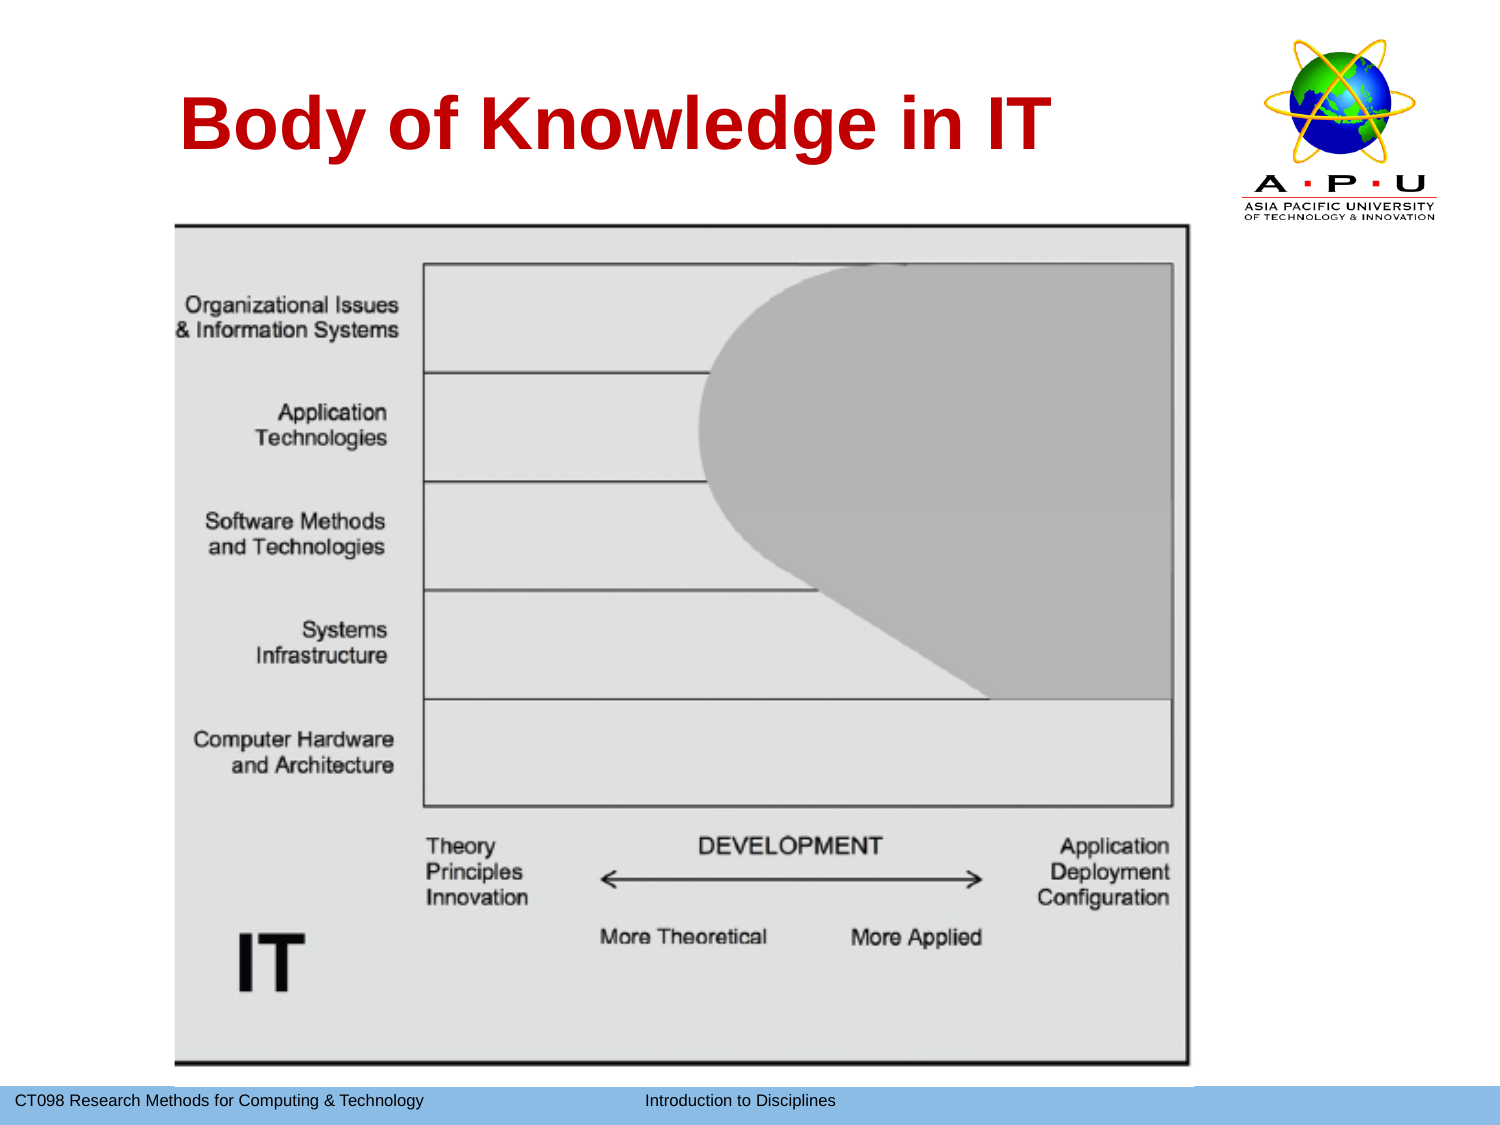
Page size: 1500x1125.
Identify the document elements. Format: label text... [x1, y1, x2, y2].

picture [1227, 24, 1454, 252]
title Body of Knowledge in IT [38, 29, 1195, 209]
picture [174, 208, 1195, 1087]
